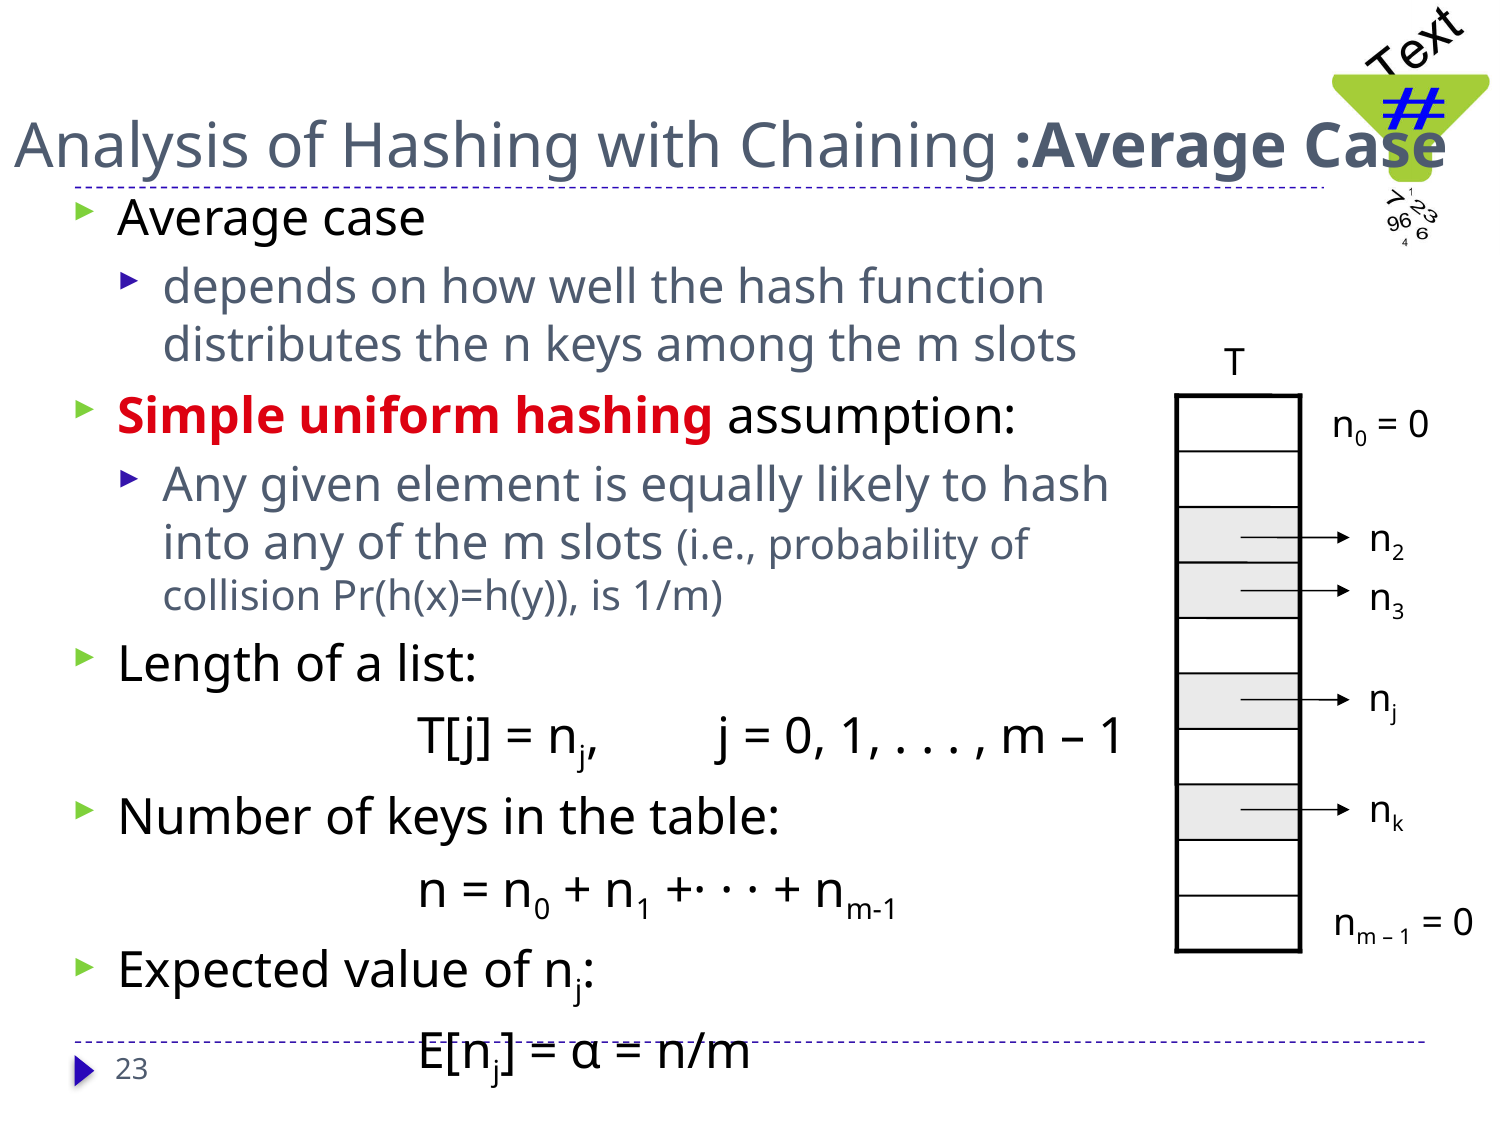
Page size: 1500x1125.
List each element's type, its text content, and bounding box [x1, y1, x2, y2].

list Average case depends on how well the hash function distributes the n keys among the m slots Simple uniform hashing assumption: Any given element is equally likely to hash into any of the m slots (i.e., probability of collision Pr(h(x)=h(y)), is 1/m) Length of a list: T[j] = nj, j = 0, 1, . . . , m – 1 Number of keys in the table: n = n0 + n1 +· · · + nm-1 Expected value of nj: E[nj] = α = n/m [57, 178, 1175, 1125]
picture [1324, 0, 1500, 255]
title Analysis of Hashing with Chaining :Average Case [0, 24, 1477, 188]
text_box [1176, 330, 1493, 952]
